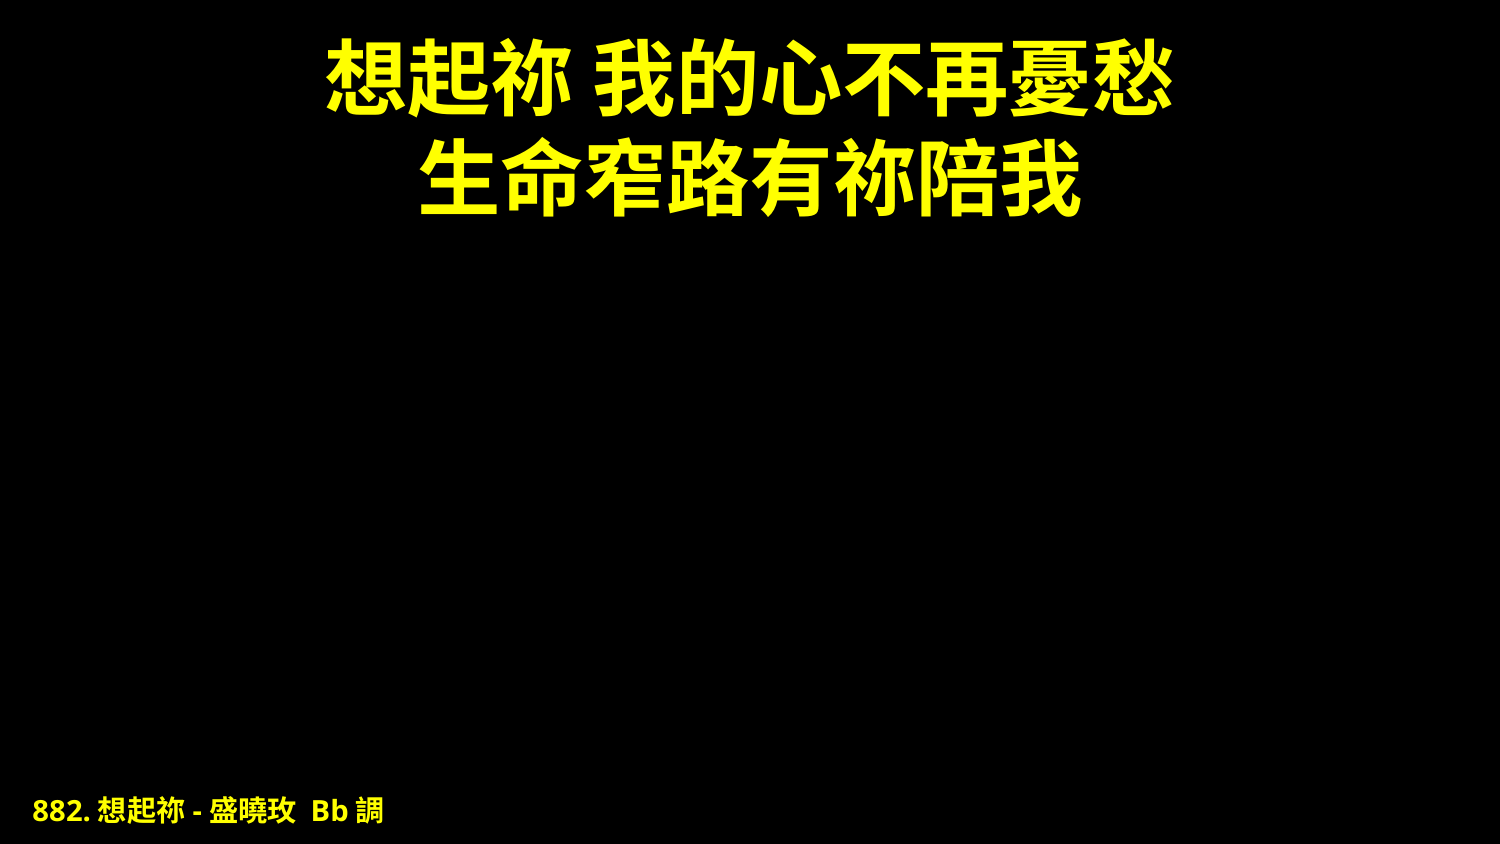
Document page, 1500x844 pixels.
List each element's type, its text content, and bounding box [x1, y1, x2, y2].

text_box 882.想起祢-盛曉玫 Bb調 [17, 784, 774, 835]
title 想起祢 我的心不再憂愁 生命窄路有祢陪我 [0, 55, 1500, 197]
